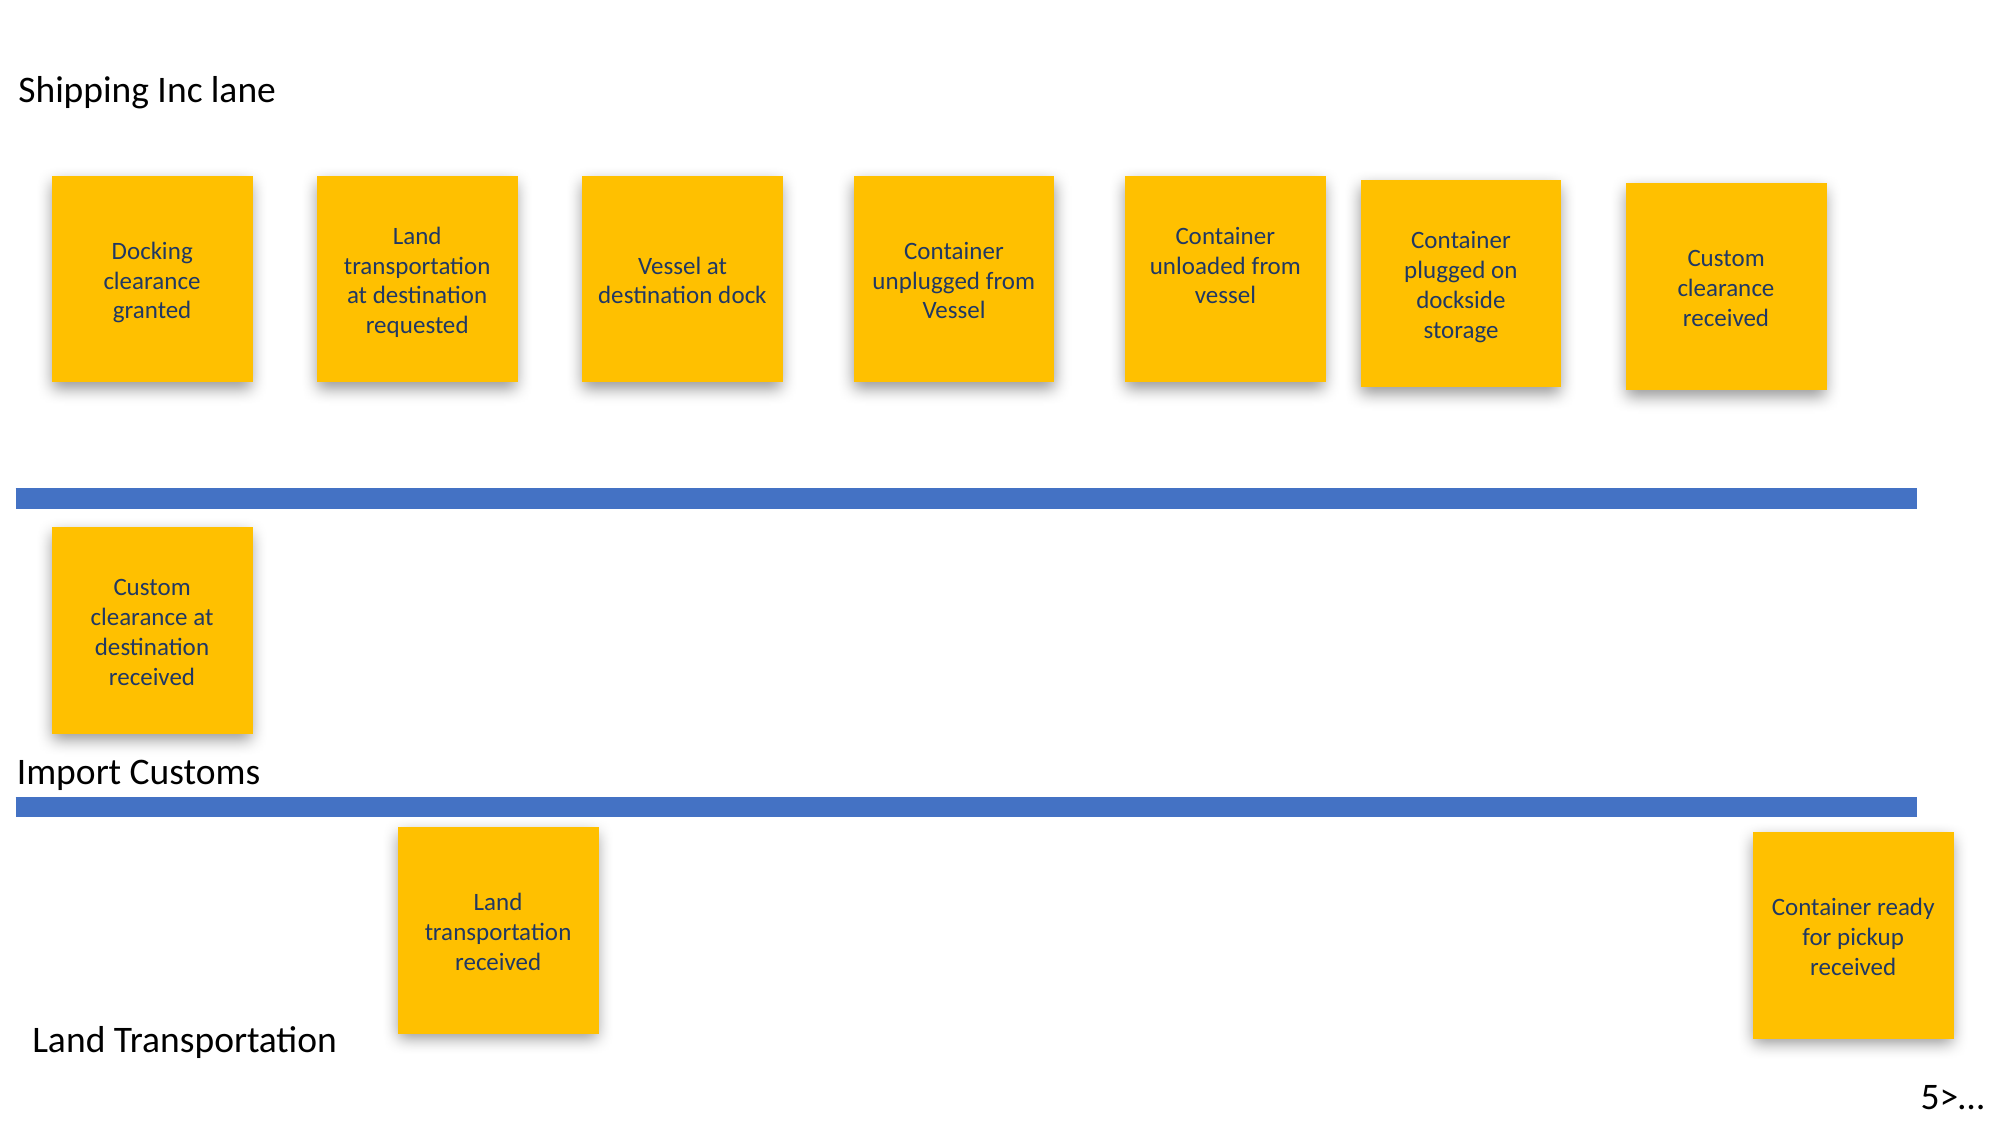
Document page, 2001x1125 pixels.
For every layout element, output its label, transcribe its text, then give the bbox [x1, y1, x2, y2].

text_box Vessel at destination dock [582, 176, 783, 382]
text_box Container plugged on dockside storage [1361, 180, 1561, 387]
text_box Container ready for pickup received [1753, 832, 1954, 1039]
text_box Custom clearance at destination received [52, 527, 253, 734]
text_box Land transportation at destination requested [317, 176, 518, 382]
text_box Land transportation received [398, 827, 599, 1034]
text_box Custom clearance received [1626, 183, 1827, 390]
text_box Import Customs [2, 739, 276, 800]
text_box Container unplugged from Vessel [854, 176, 1054, 382]
text_box Container unloaded from vessel [1125, 176, 1326, 382]
text_box Land Transportation [17, 1008, 353, 1068]
text_box Docking clearance granted [52, 176, 253, 382]
text_box Shipping Inc lane [3, 57, 292, 118]
text_box 5>… [1905, 1064, 2000, 1125]
